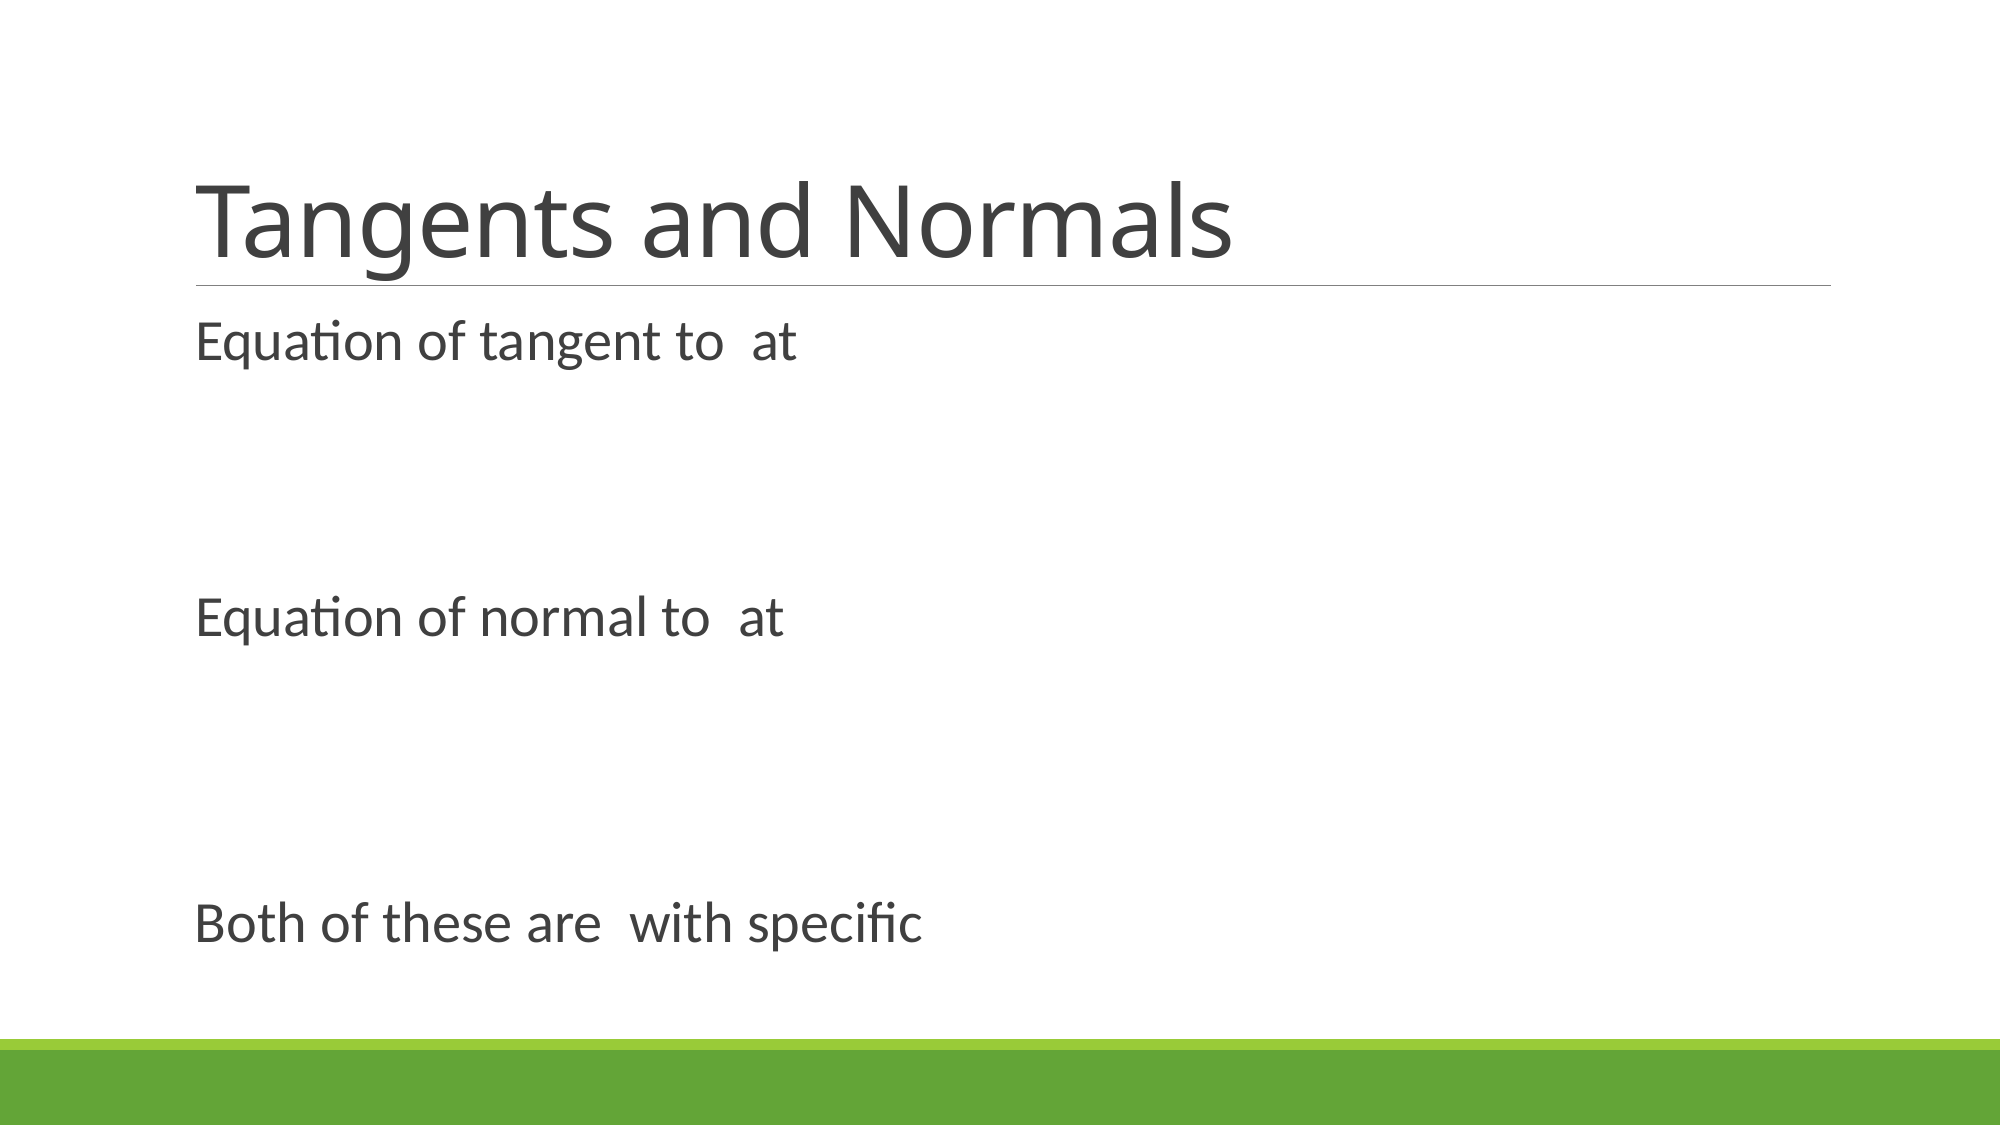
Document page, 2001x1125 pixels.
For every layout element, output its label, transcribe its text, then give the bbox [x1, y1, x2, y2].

title Tangents and Normals [180, 47, 1830, 285]
